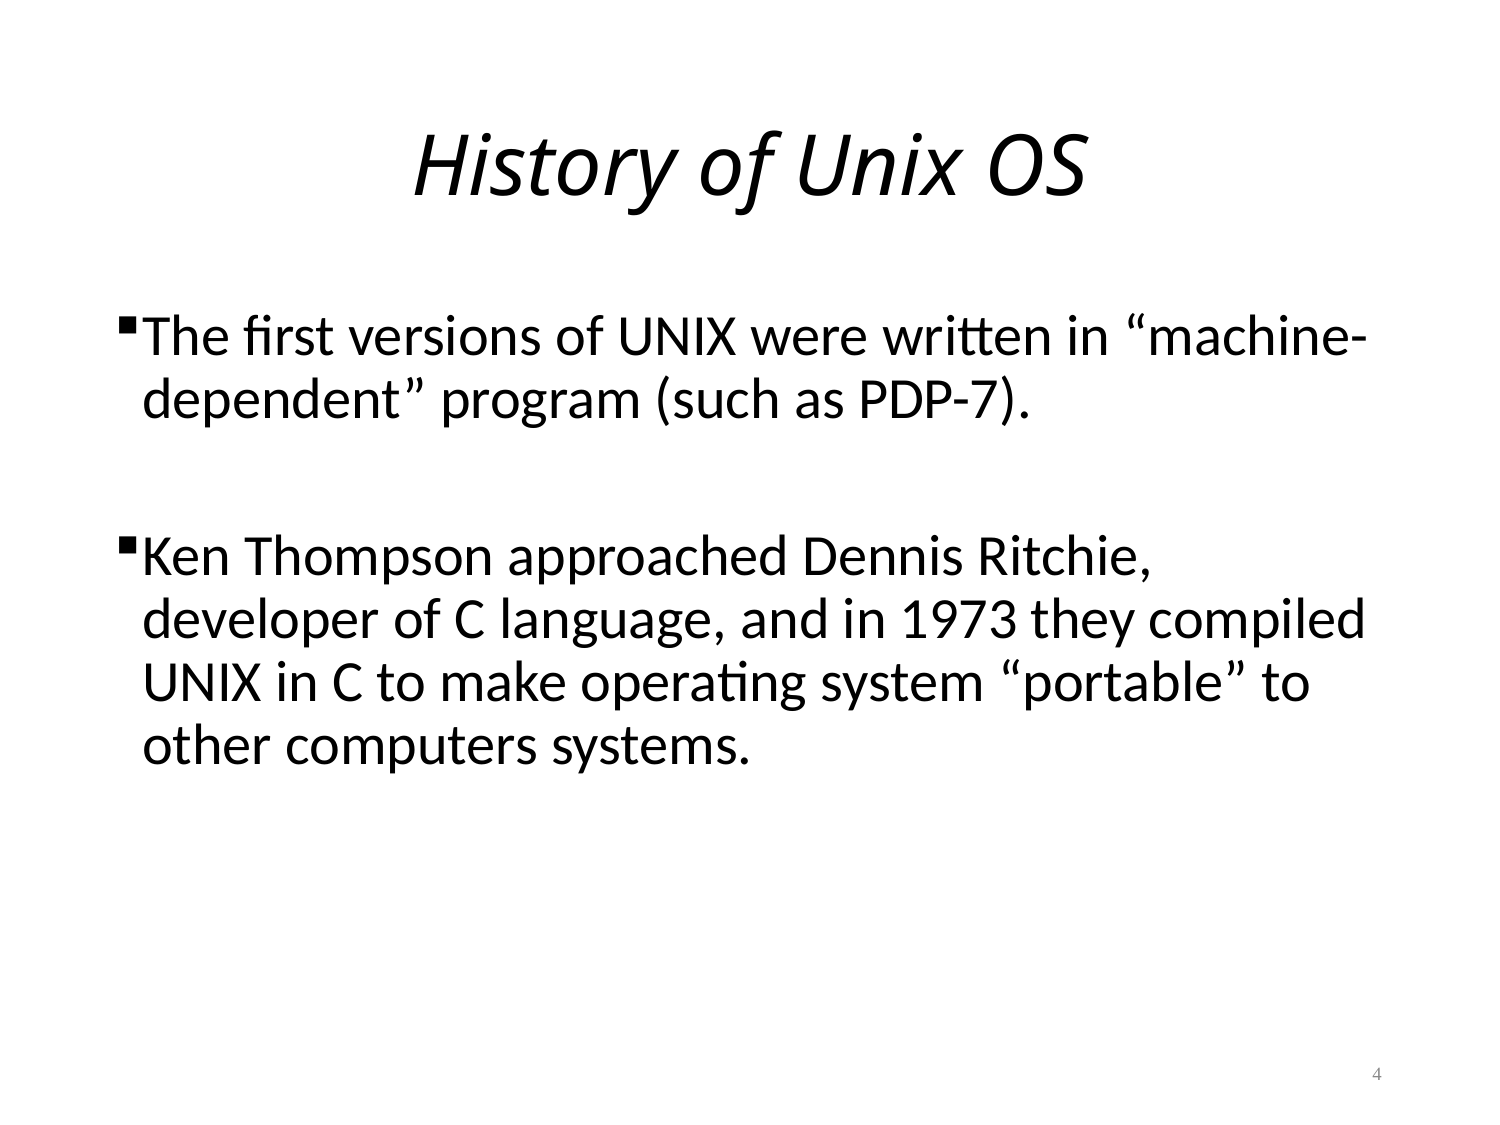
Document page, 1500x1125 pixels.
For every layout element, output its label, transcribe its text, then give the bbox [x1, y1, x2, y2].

list The first versions of UNIX were written in “machine-dependent” program (such as PDP-7). Ken Thompson approached Dennis Ritchie, developer of C language, and in 1973 they compiled UNIX in C to make operating system “portable” to other computers systems. [103, 299, 1397, 1014]
title History of Unix OS [103, 59, 1397, 278]
slide_number 4 [1059, 1042, 1397, 1103]
